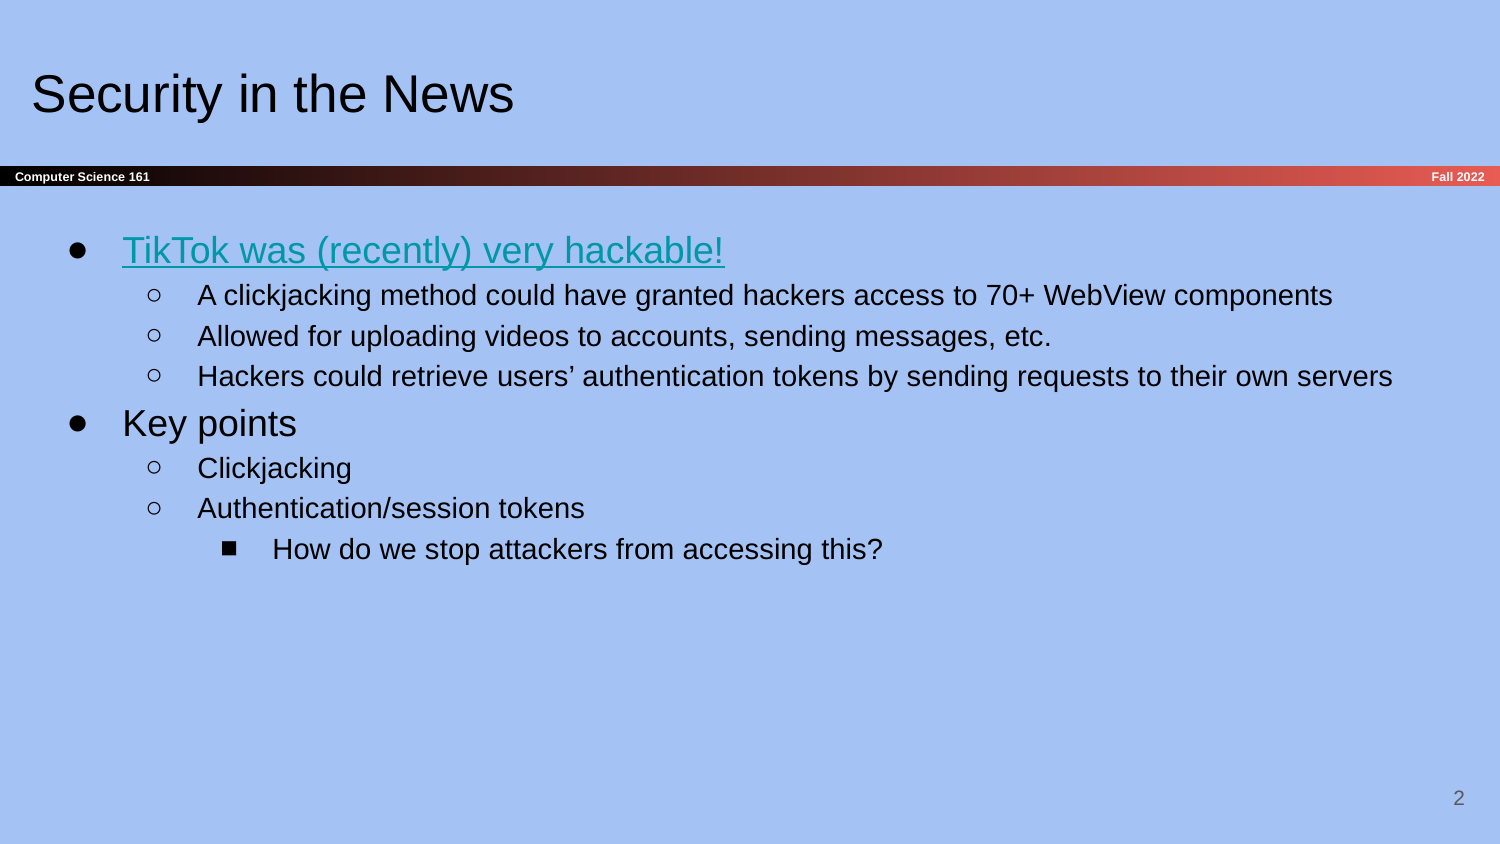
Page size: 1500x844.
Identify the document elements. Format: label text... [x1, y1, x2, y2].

list TikTok was (recently) very hackable! A clickjacking method could have granted hackers access to 70+ WebView components Allowed for uploading videos to accounts, sending messages, etc. Hackers could retrieve users’ authentication tokens by sending requests to their own servers Key points Clickjacking Authentication/session tokens How do we stop attackers from accessing this? [32, 204, 1431, 823]
title Security in the News [16, 44, 1415, 139]
slide_number ‹#› [1389, 764, 1480, 830]
